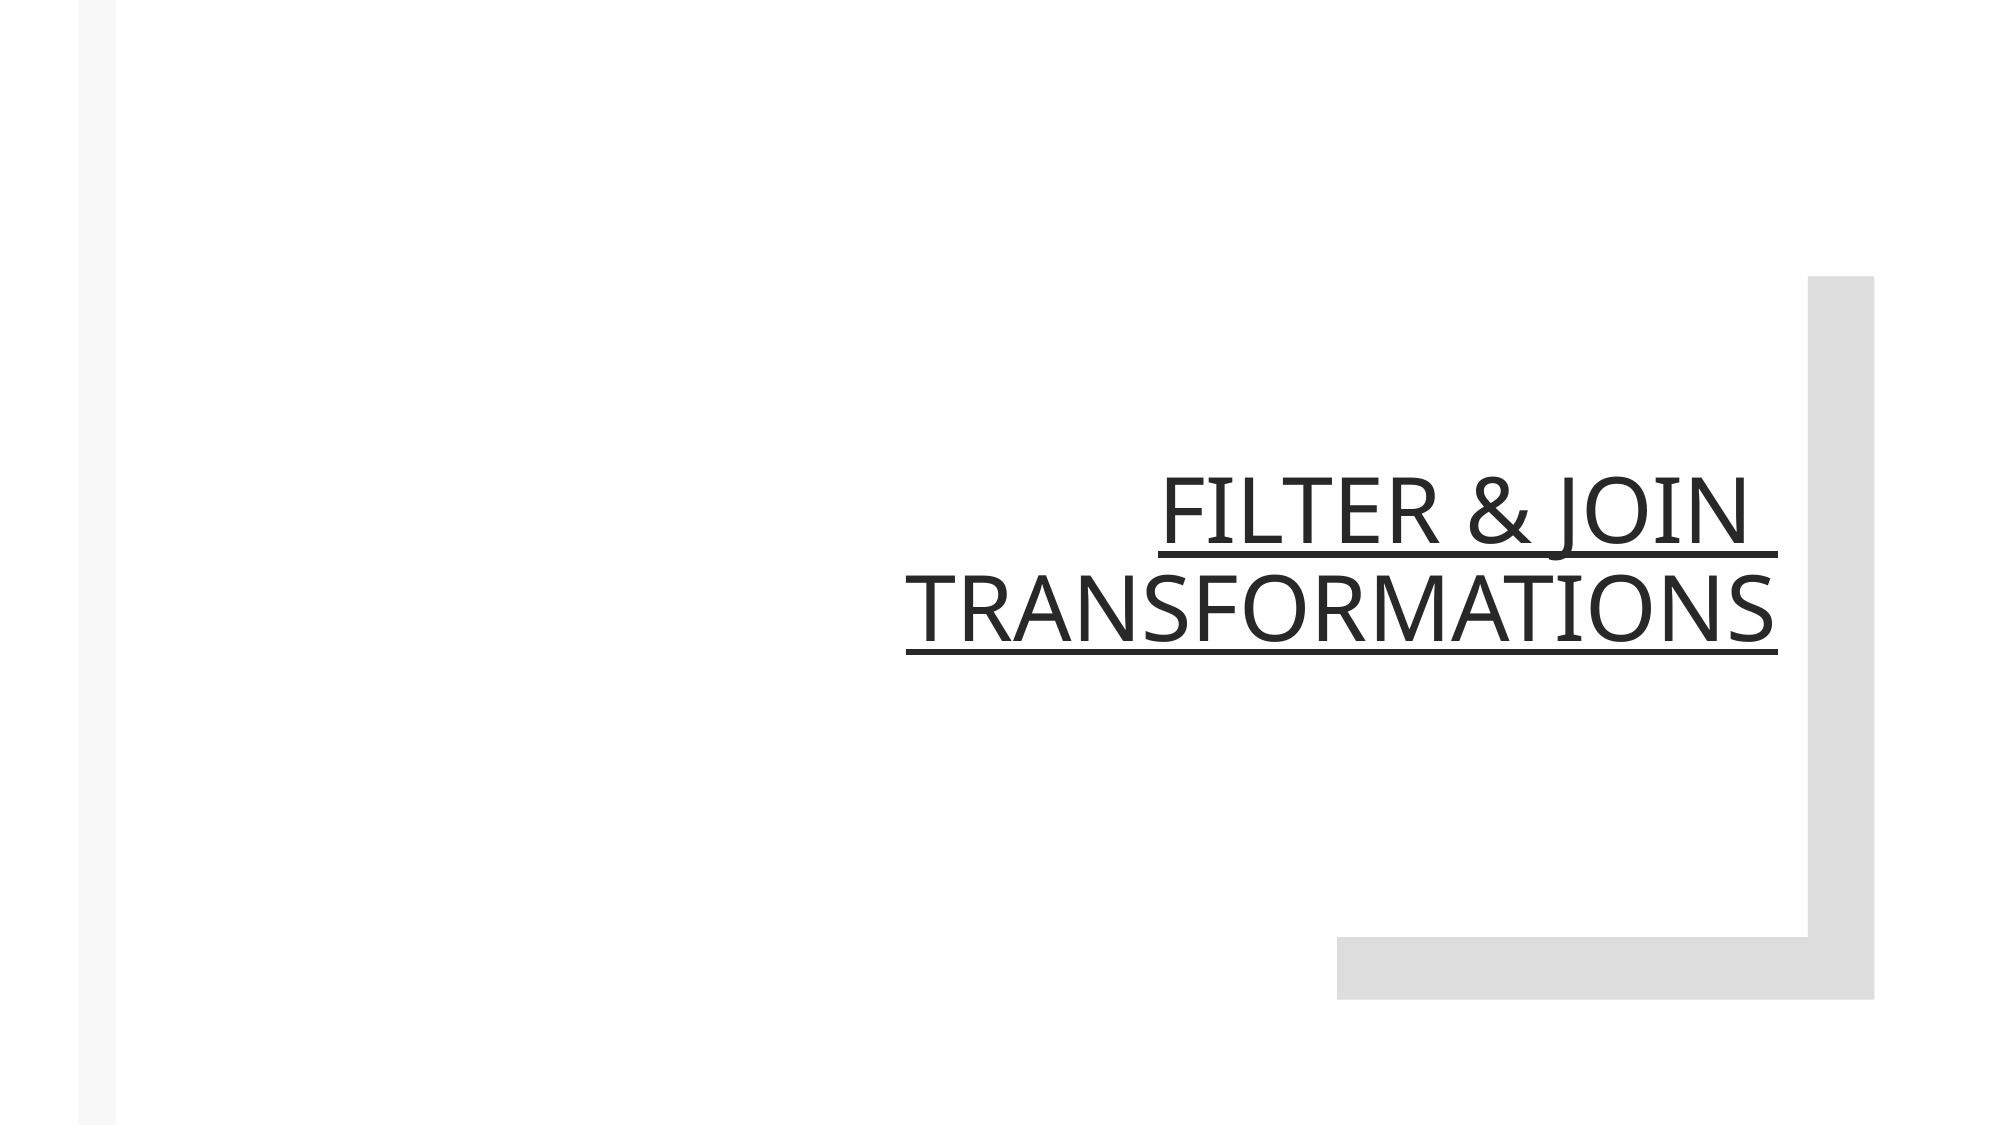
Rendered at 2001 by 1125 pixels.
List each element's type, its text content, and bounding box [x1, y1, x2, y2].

title Filter & Join Transformations [123, 311, 1793, 779]
